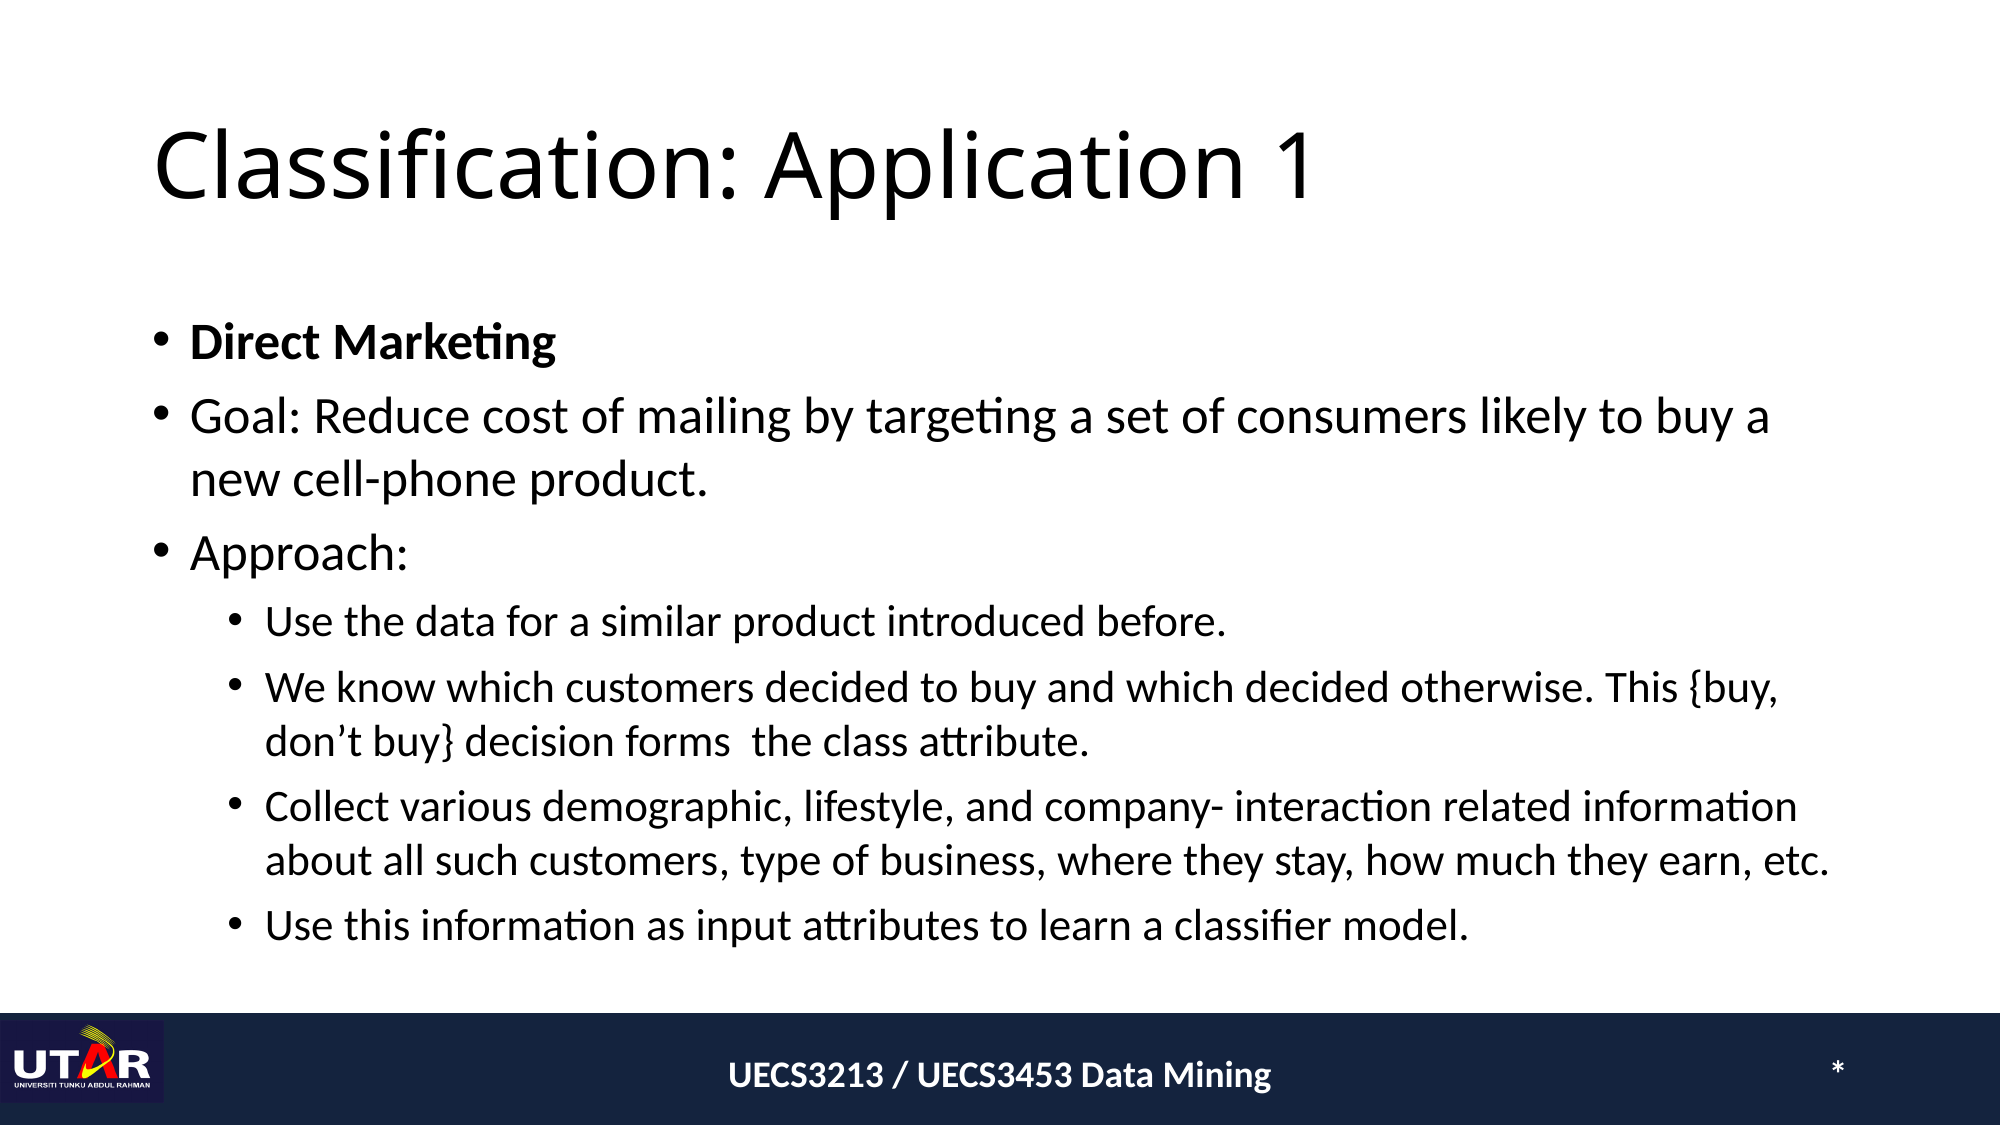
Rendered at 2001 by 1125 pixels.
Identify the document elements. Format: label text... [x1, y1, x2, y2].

title Classification: Application 1 [137, 59, 1863, 278]
list Direct Marketing Goal: Reduce cost of mailing by targeting a set of consumers likely to buy a new cell-phone product. Approach: Use the data for a similar product introduced before. We know which customers decided to buy and which decided otherwise. This {buy, don’t buy} decision forms the class attribute. Collect various demographic, lifestyle, and company- interaction related information about all such customers, type of business, where they stay, how much they earn, etc. Use this information as input attributes to learn a classifier model. [137, 299, 1863, 1014]
footer UECS3213 / UECS3453 Data Mining [662, 1042, 1338, 1103]
picture [0, 1020, 164, 1103]
slide_number * [1412, 1042, 1863, 1103]
